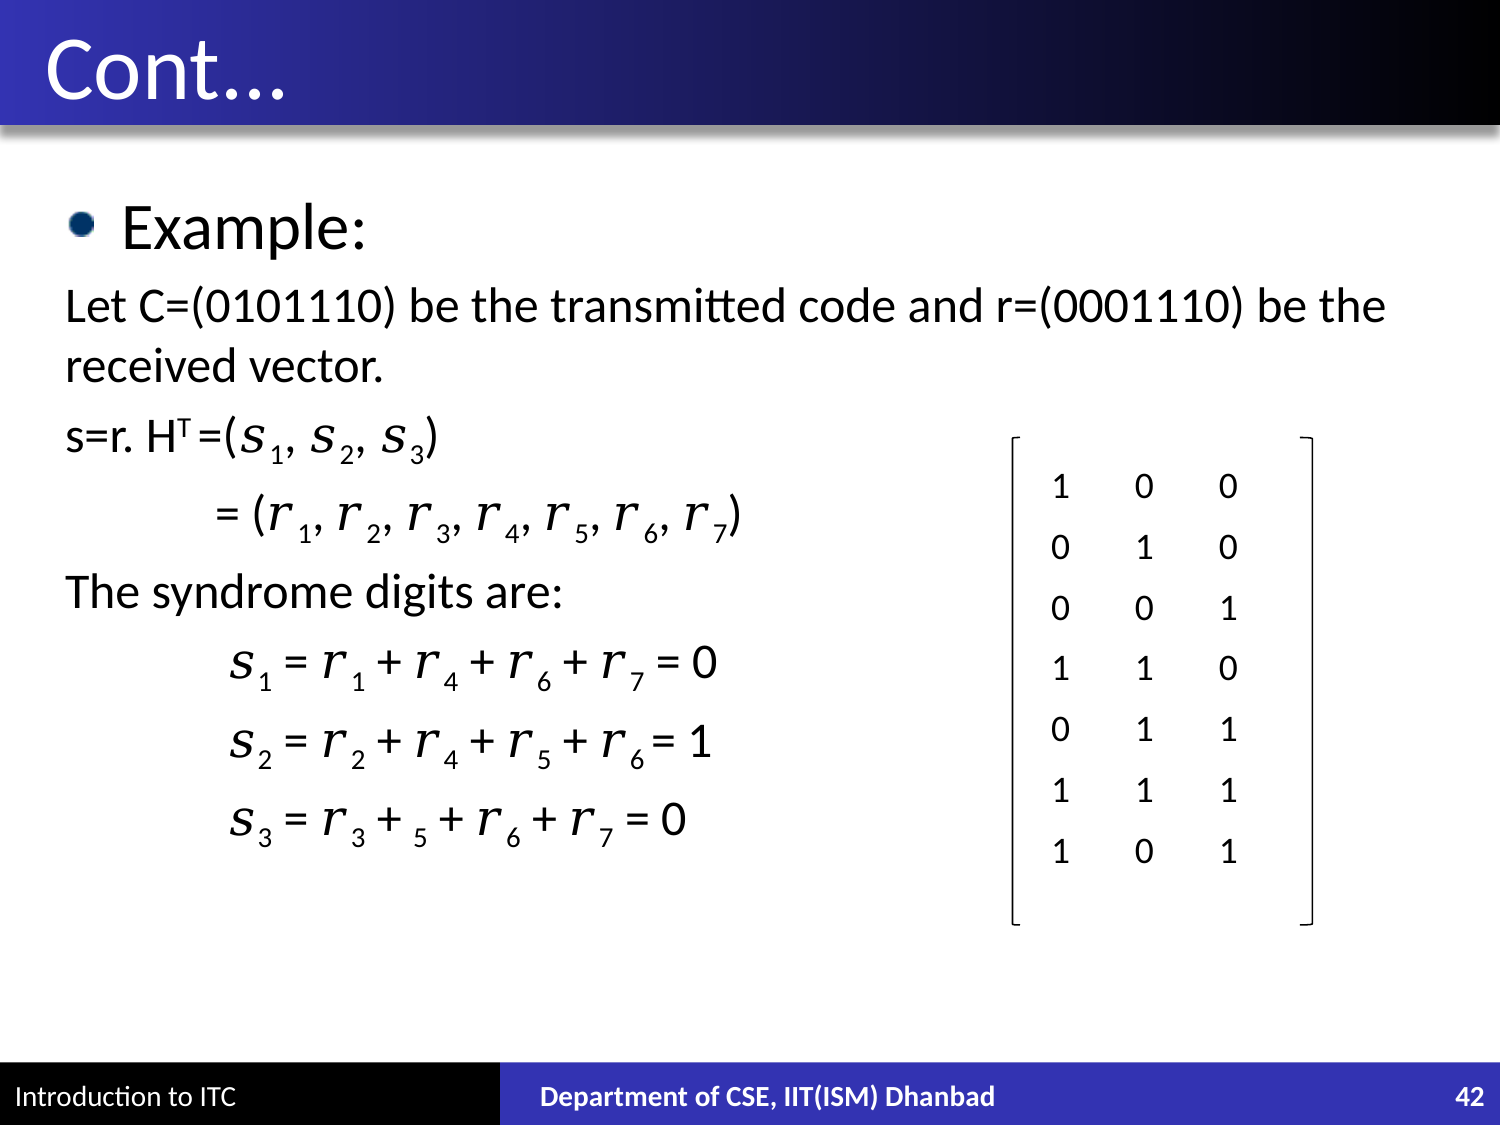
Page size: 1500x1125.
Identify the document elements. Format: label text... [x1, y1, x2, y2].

table_cell 1 [1120, 645, 1204, 706]
table_header 1 [1036, 463, 1120, 523]
table_cell 0 [1036, 523, 1120, 584]
table_cell 1 [1036, 767, 1120, 827]
list Example: Let C=(0101110) be the transmitted code and r=(0001110) be the received vector. s=r. HT =(𝑠1, 𝑠2, 𝑠3) = (𝑟1, 𝑟2, 𝑟3, 𝑟4, 𝑟5, 𝑟6, 𝑟7) The syndrome digits are: 𝑠1 = 𝑟1 + 𝑟4 + 𝑟6 + 𝑟7 = 0 𝑠2 = 𝑟2 + 𝑟4 + 𝑟5 + 𝑟6 = 1 𝑠3 = 𝑟3 + 5 + 𝑟6 + 𝑟7 = 0 [50, 174, 1425, 1005]
table_cell 0 [1120, 827, 1204, 888]
picture [65, 208, 94, 237]
table_cell 0 [1204, 523, 1287, 584]
text_box [1299, 436, 1314, 926]
table_cell 1 [1204, 827, 1287, 888]
table_cell 0 [1120, 584, 1204, 645]
table_cell 0 [1204, 645, 1287, 706]
text_box [1011, 436, 1021, 926]
table_cell 1 [1204, 584, 1287, 645]
table_cell 0 [1036, 706, 1120, 767]
table_cell 1 [1120, 523, 1204, 584]
slide_number 42 [1362, 1065, 1500, 1125]
table_header 0 [1204, 463, 1287, 523]
footer Department of CSE, IIT(ISM) Dhanbad [525, 1065, 1063, 1125]
table_cell 0 [1036, 584, 1120, 645]
table_cell 1 [1036, 827, 1120, 888]
table_cell 1 [1204, 706, 1287, 767]
table_cell 1 [1204, 767, 1287, 827]
title Cont... [0, 0, 1463, 125]
table_header 0 [1120, 463, 1204, 523]
table_cell 1 [1120, 767, 1204, 827]
table_cell 1 [1120, 706, 1204, 767]
table_cell 1 [1036, 645, 1120, 706]
